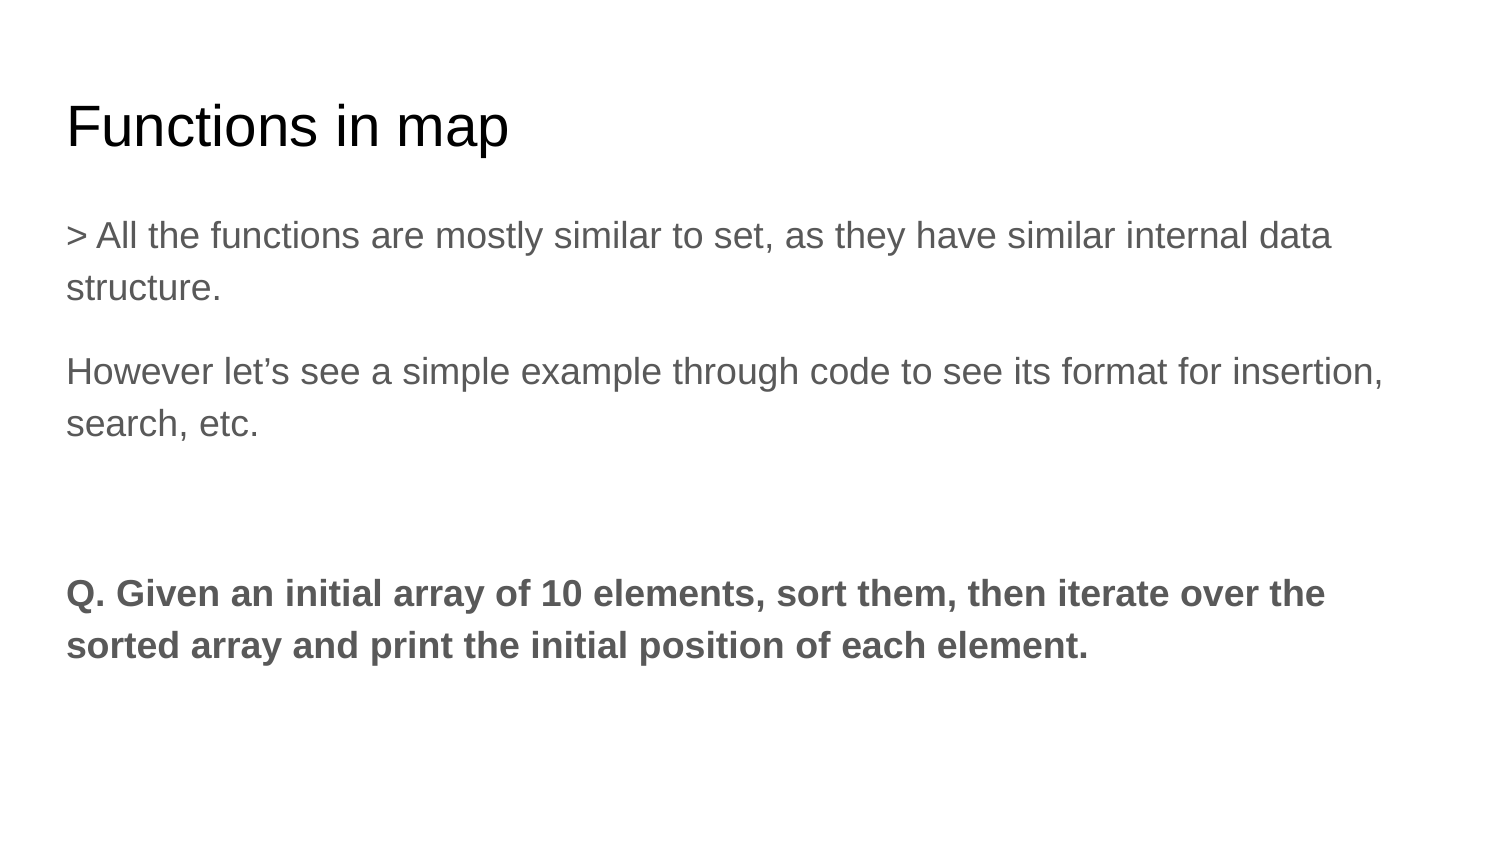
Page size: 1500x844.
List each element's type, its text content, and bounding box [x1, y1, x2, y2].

title Functions in map [51, 72, 1449, 167]
list > All the functions are mostly similar to set, as they have similar internal data structure. However let’s see a simple example through code to see its format for insertion, search, etc. Q. Given an initial array of 10 elements, sort them, then iterate over the sorted array and print the initial position of each element. [51, 189, 1449, 750]
